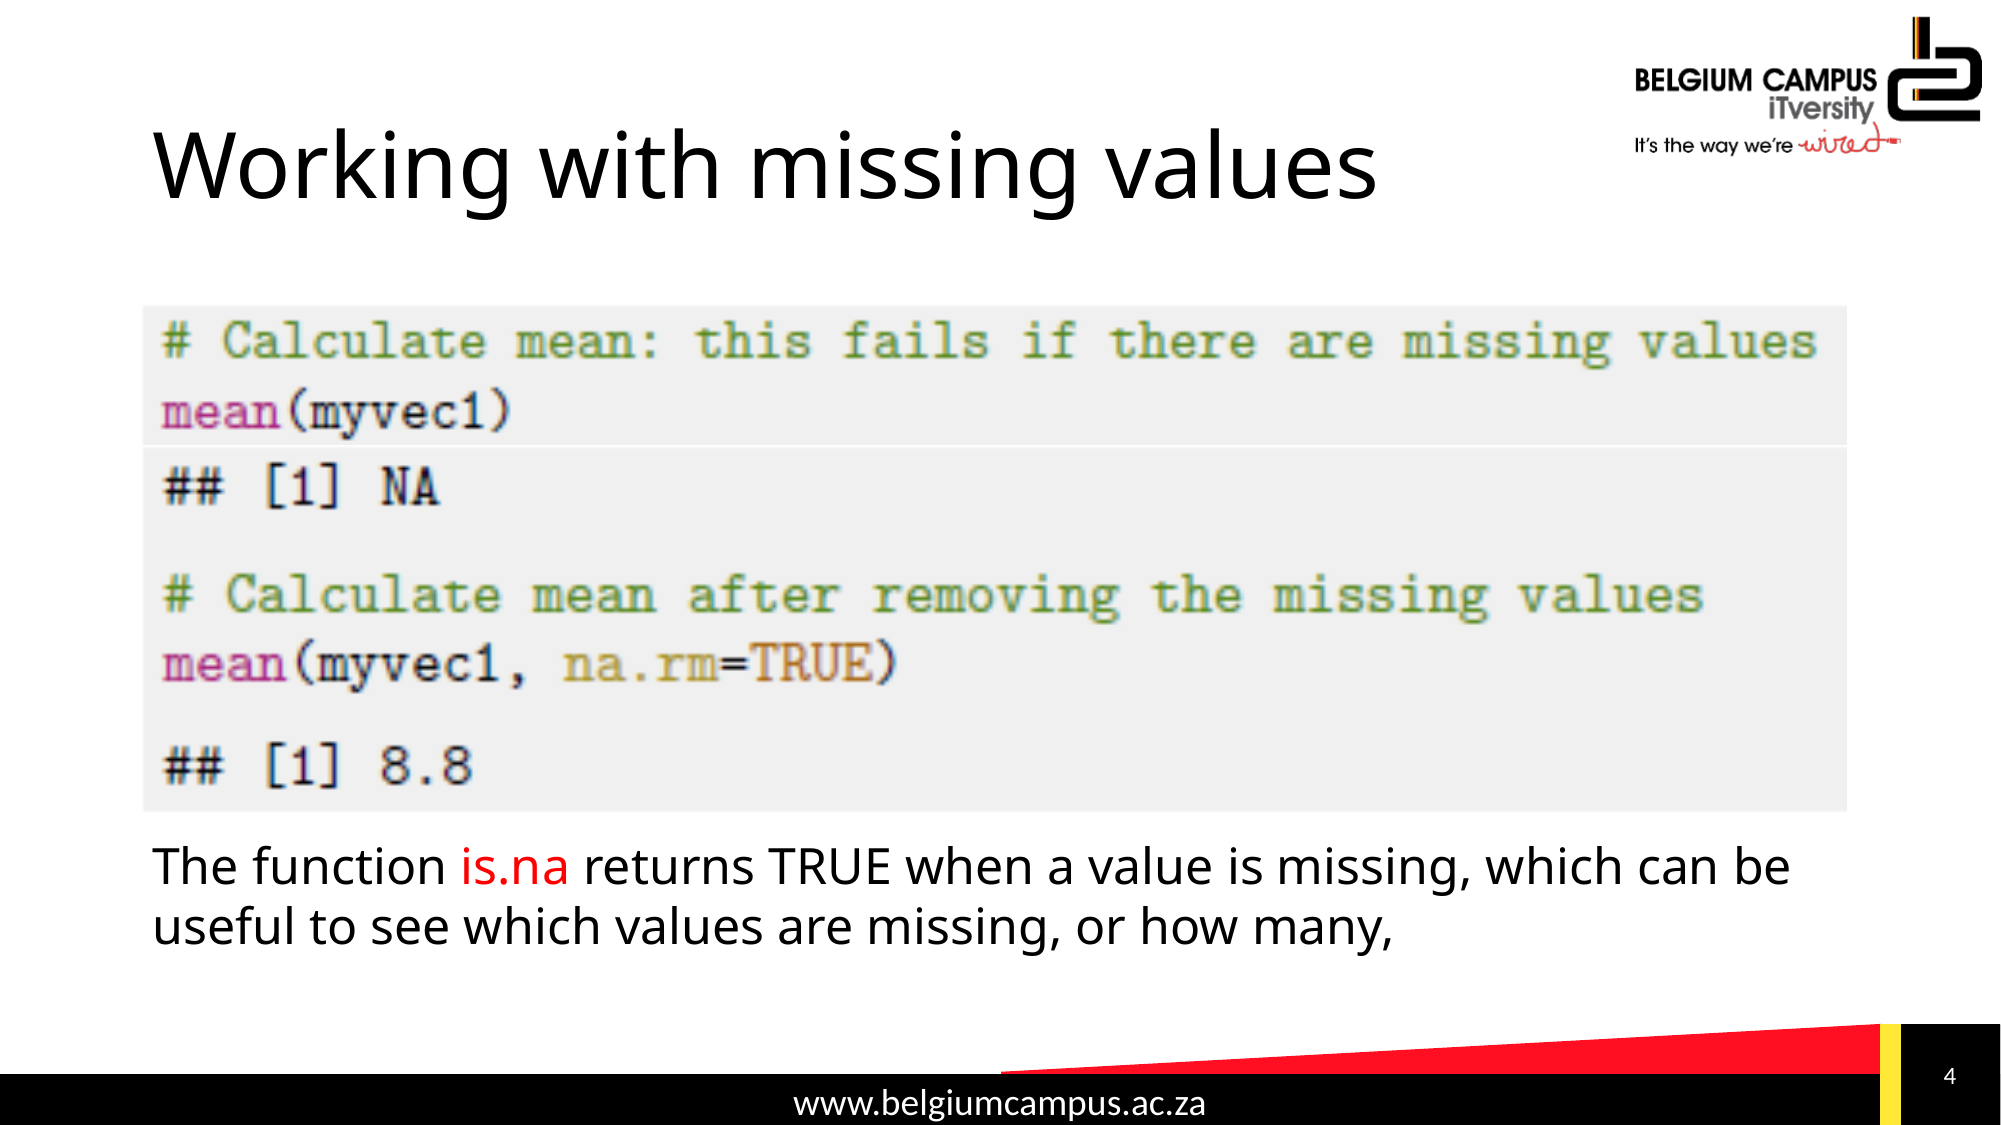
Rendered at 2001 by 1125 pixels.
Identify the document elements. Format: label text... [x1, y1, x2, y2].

title Working with missing values [137, 59, 1863, 278]
text_box The function is.na returns TRUE when a value is missing, which can be useful to see which values are missing, or how many, [137, 827, 1863, 963]
picture [137, 300, 1847, 828]
picture [1631, 0, 1986, 198]
